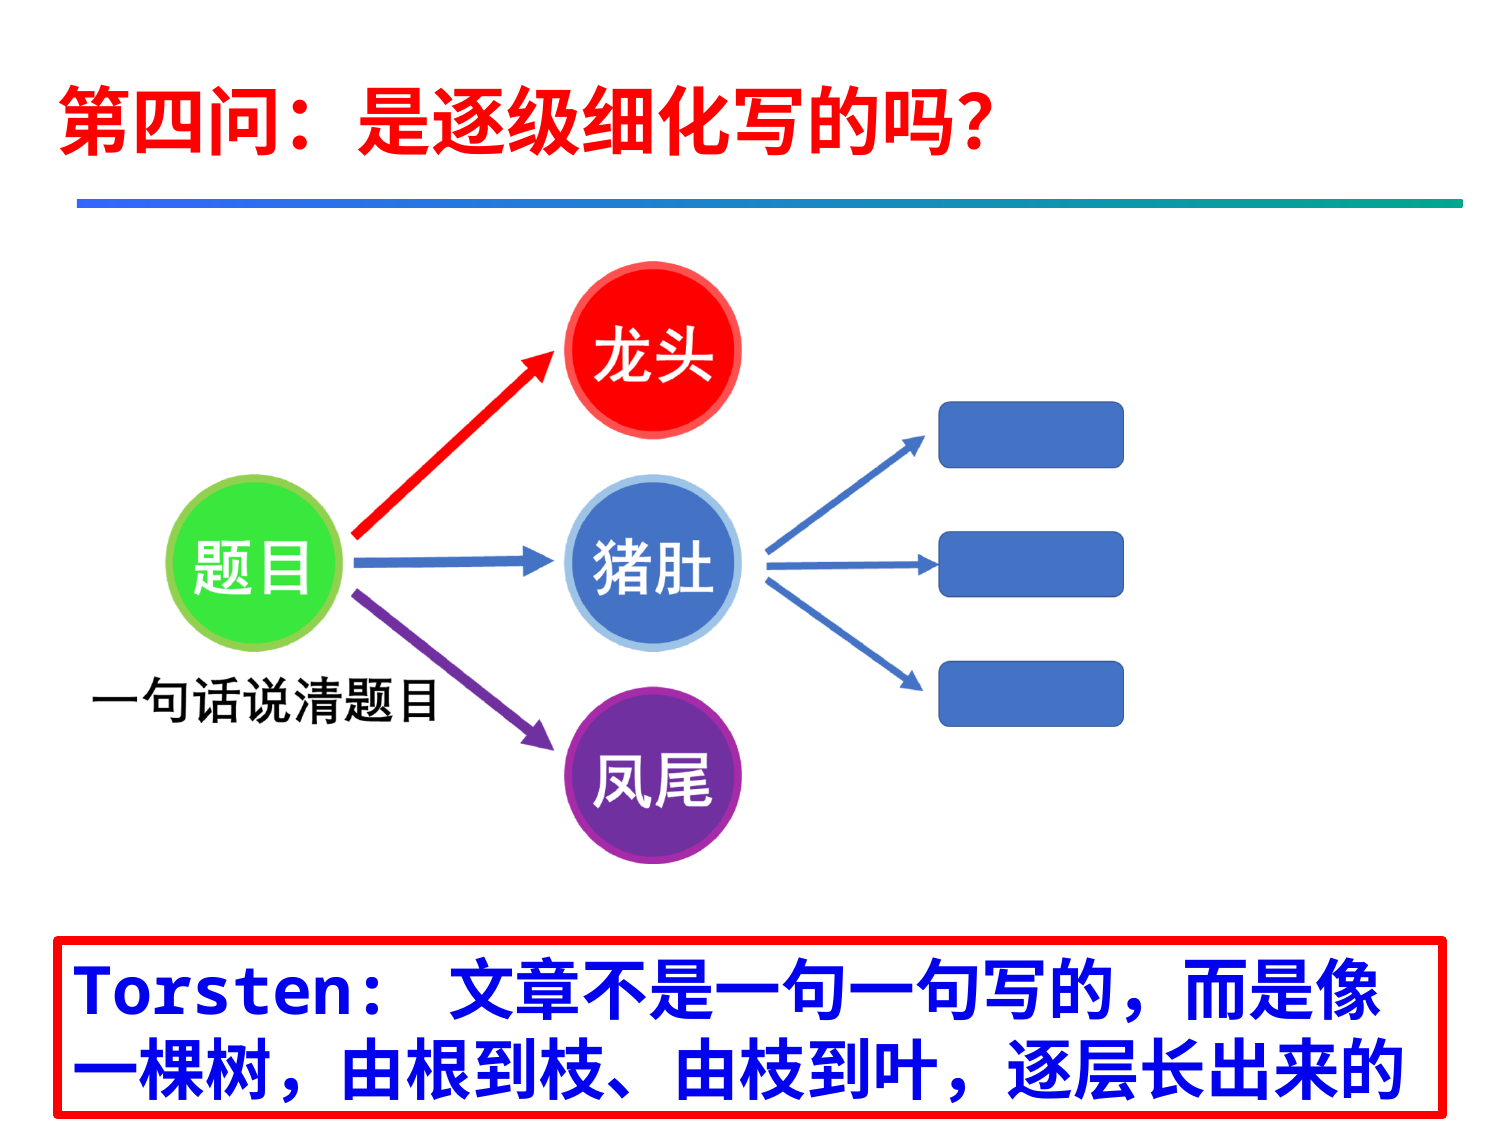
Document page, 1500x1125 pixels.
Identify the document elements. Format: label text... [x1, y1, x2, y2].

title 第四问：是逐级细化写的吗？ [41, 31, 1459, 209]
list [59, 260, 1124, 864]
text_box Torsten: 文章不是一句一句写的，而是像一棵树，由根到枝、由枝到叶，逐层长出来的 [57, 940, 1443, 1116]
